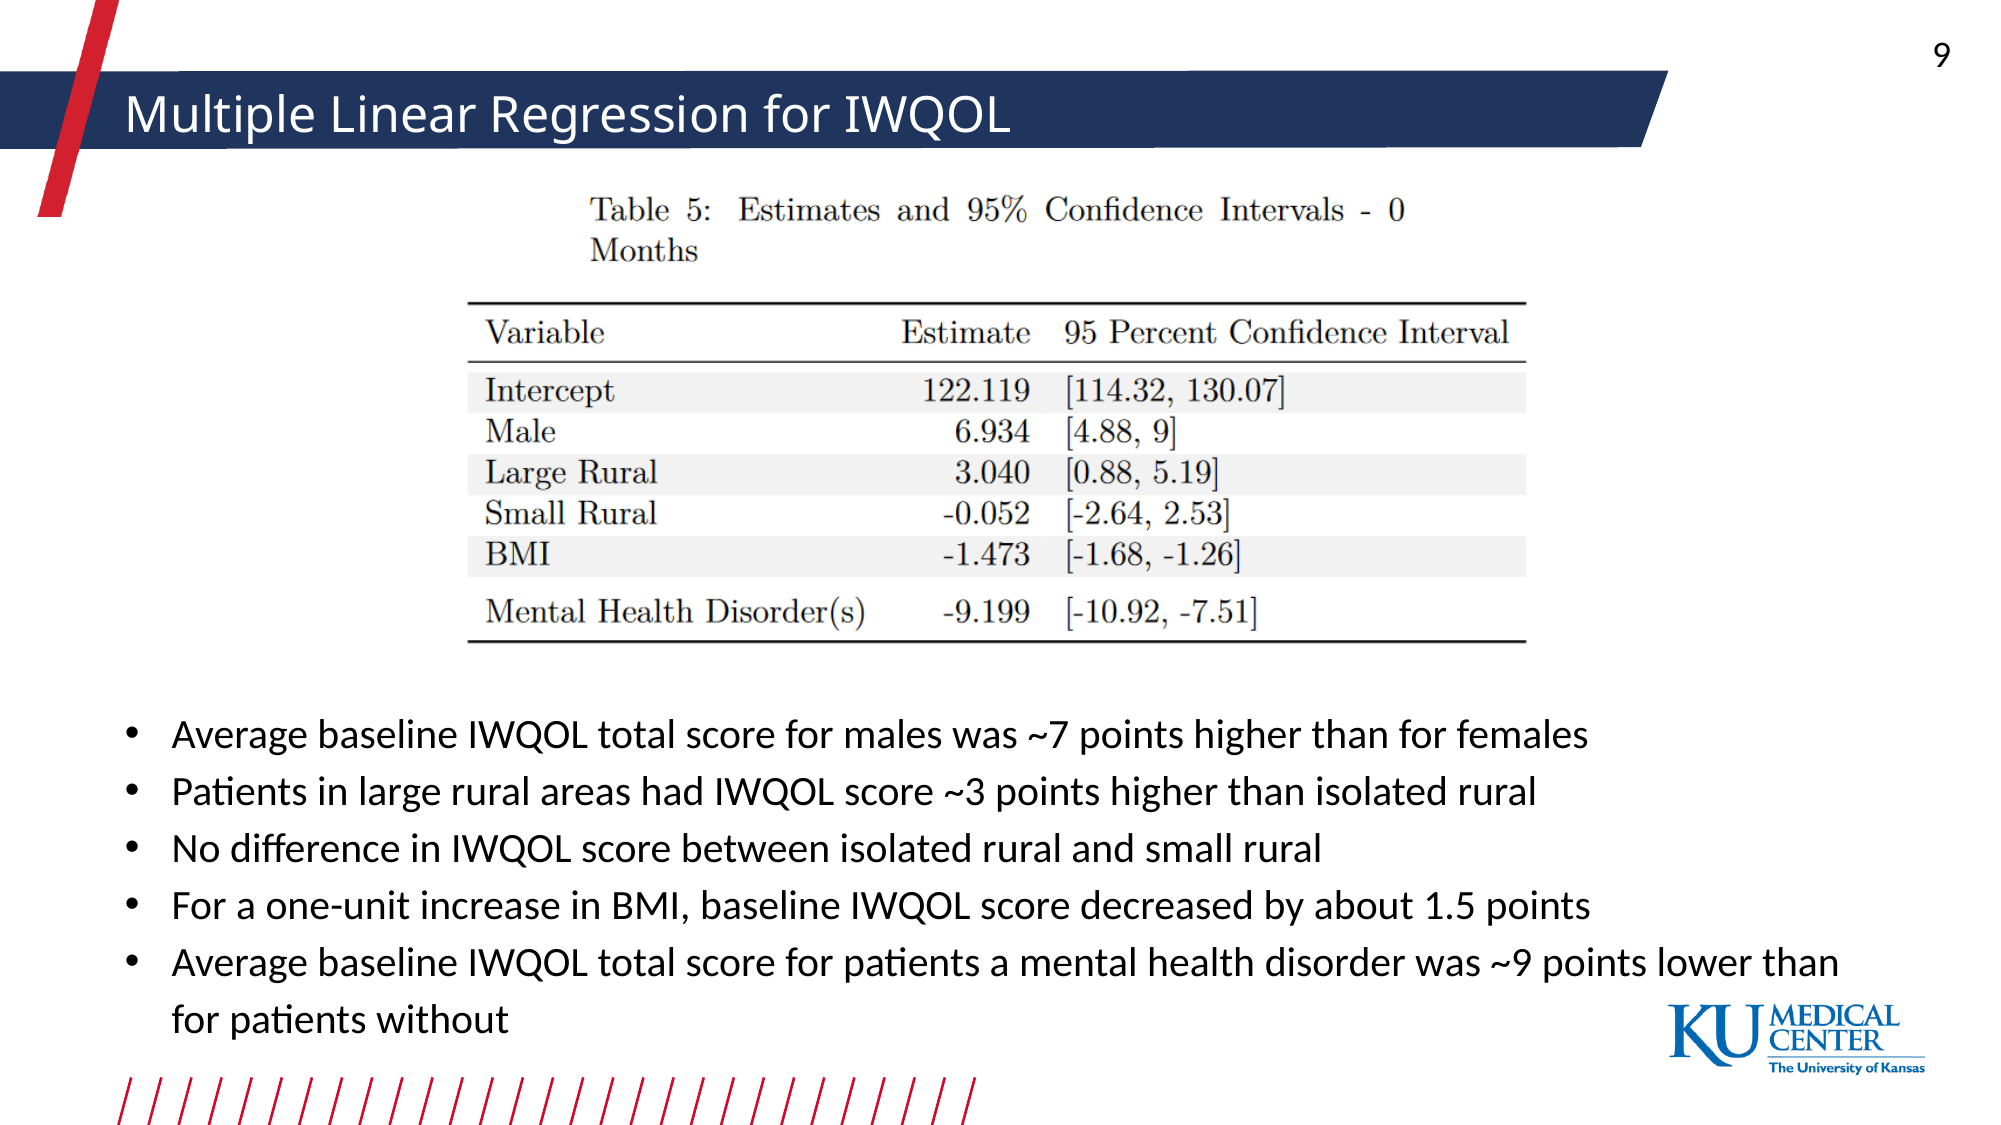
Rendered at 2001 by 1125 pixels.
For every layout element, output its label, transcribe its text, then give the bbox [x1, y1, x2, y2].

text_box Average baseline IWQOL total score for males was ~7 points higher than for females Patients in large rural areas had IWQOL score ~3 points higher than isolated rural No difference in IWQOL score between isolated rural and small rural For a one-unit increase in BMI, baseline IWQOL score decreased by about 1.5 points Average baseline IWQOL total score for patients a mental health disorder was ~9 points lower than for patients without [110, 692, 1889, 1050]
picture [452, 172, 1548, 659]
picture [1668, 1004, 1925, 1075]
text_box 9 [1889, 22, 1966, 83]
text_box Multiple Linear Regression for IWQOL [110, 74, 1638, 150]
picture [37, 0, 119, 217]
